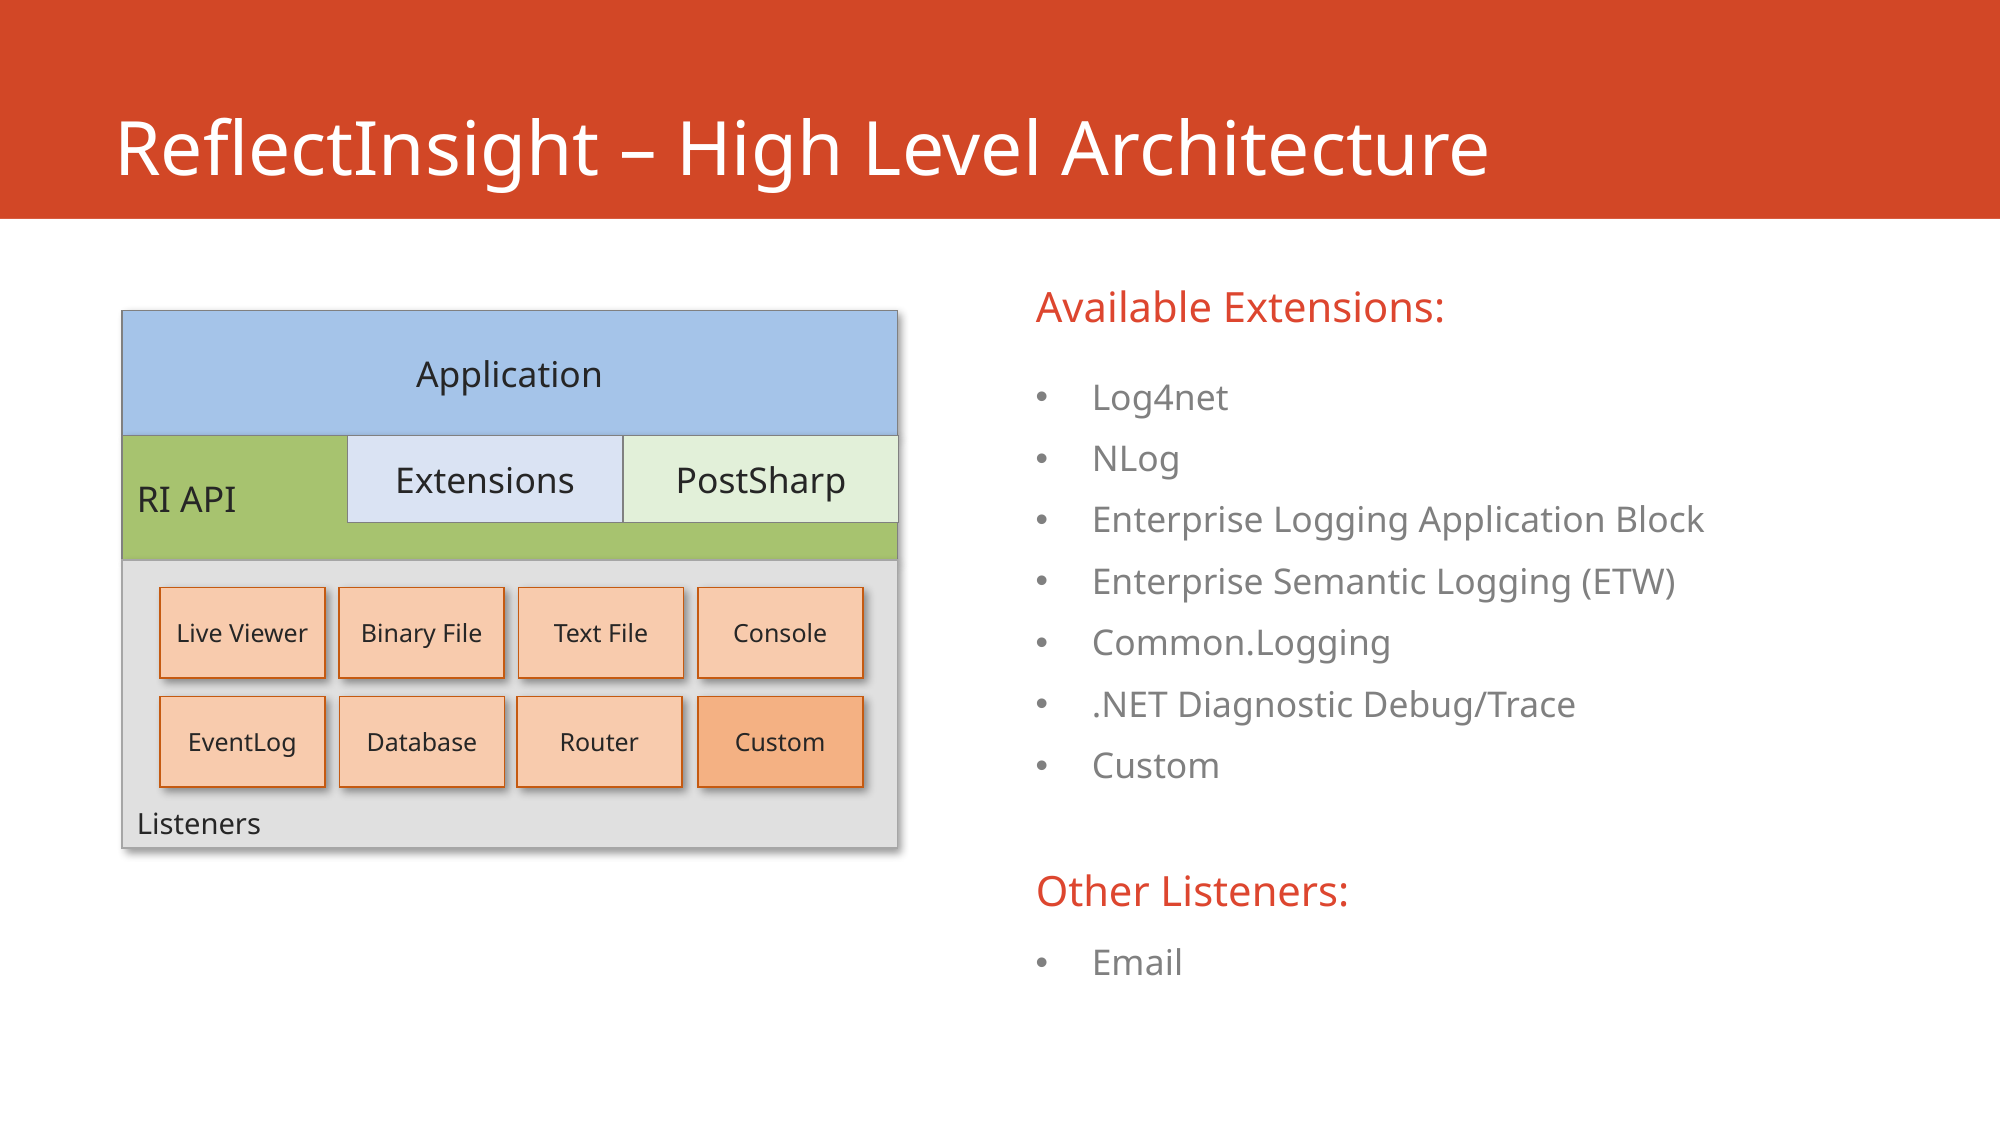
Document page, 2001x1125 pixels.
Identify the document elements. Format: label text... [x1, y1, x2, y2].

text_box RI API [121, 435, 898, 559]
text_box Extensions [347, 435, 623, 523]
title ReflectInsight – High Level Architecture [99, 0, 1863, 199]
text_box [1020, 278, 1911, 811]
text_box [121, 560, 898, 848]
text_box Application [121, 310, 898, 435]
text_box PostSharp [623, 435, 899, 523]
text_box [1020, 863, 1911, 992]
